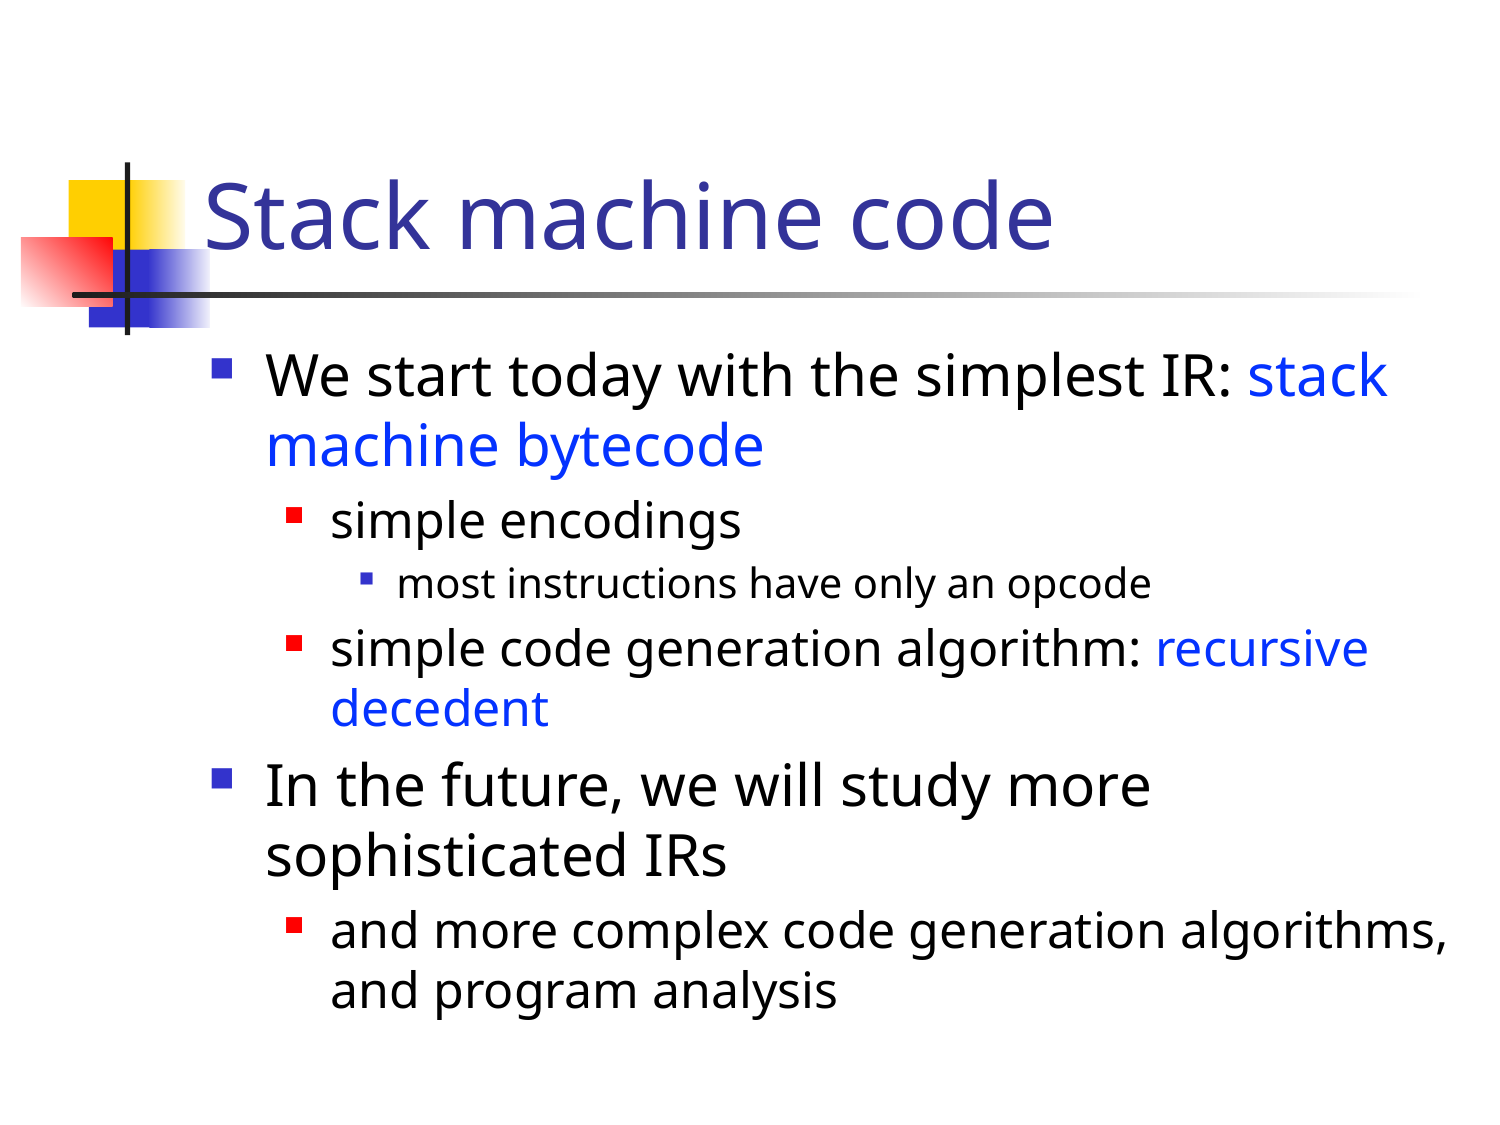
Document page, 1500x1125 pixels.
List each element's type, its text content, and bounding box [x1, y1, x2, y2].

title Stack machine code [188, 35, 1468, 275]
list We start today with the simplest IR: stack machine bytecode simple encodings most instructions have only an opcode simple code generation algorithm: recursive decedent In the future, we will study more sophisticated IRs and more complex code generation algorithms, and program analysis [193, 331, 1469, 1006]
